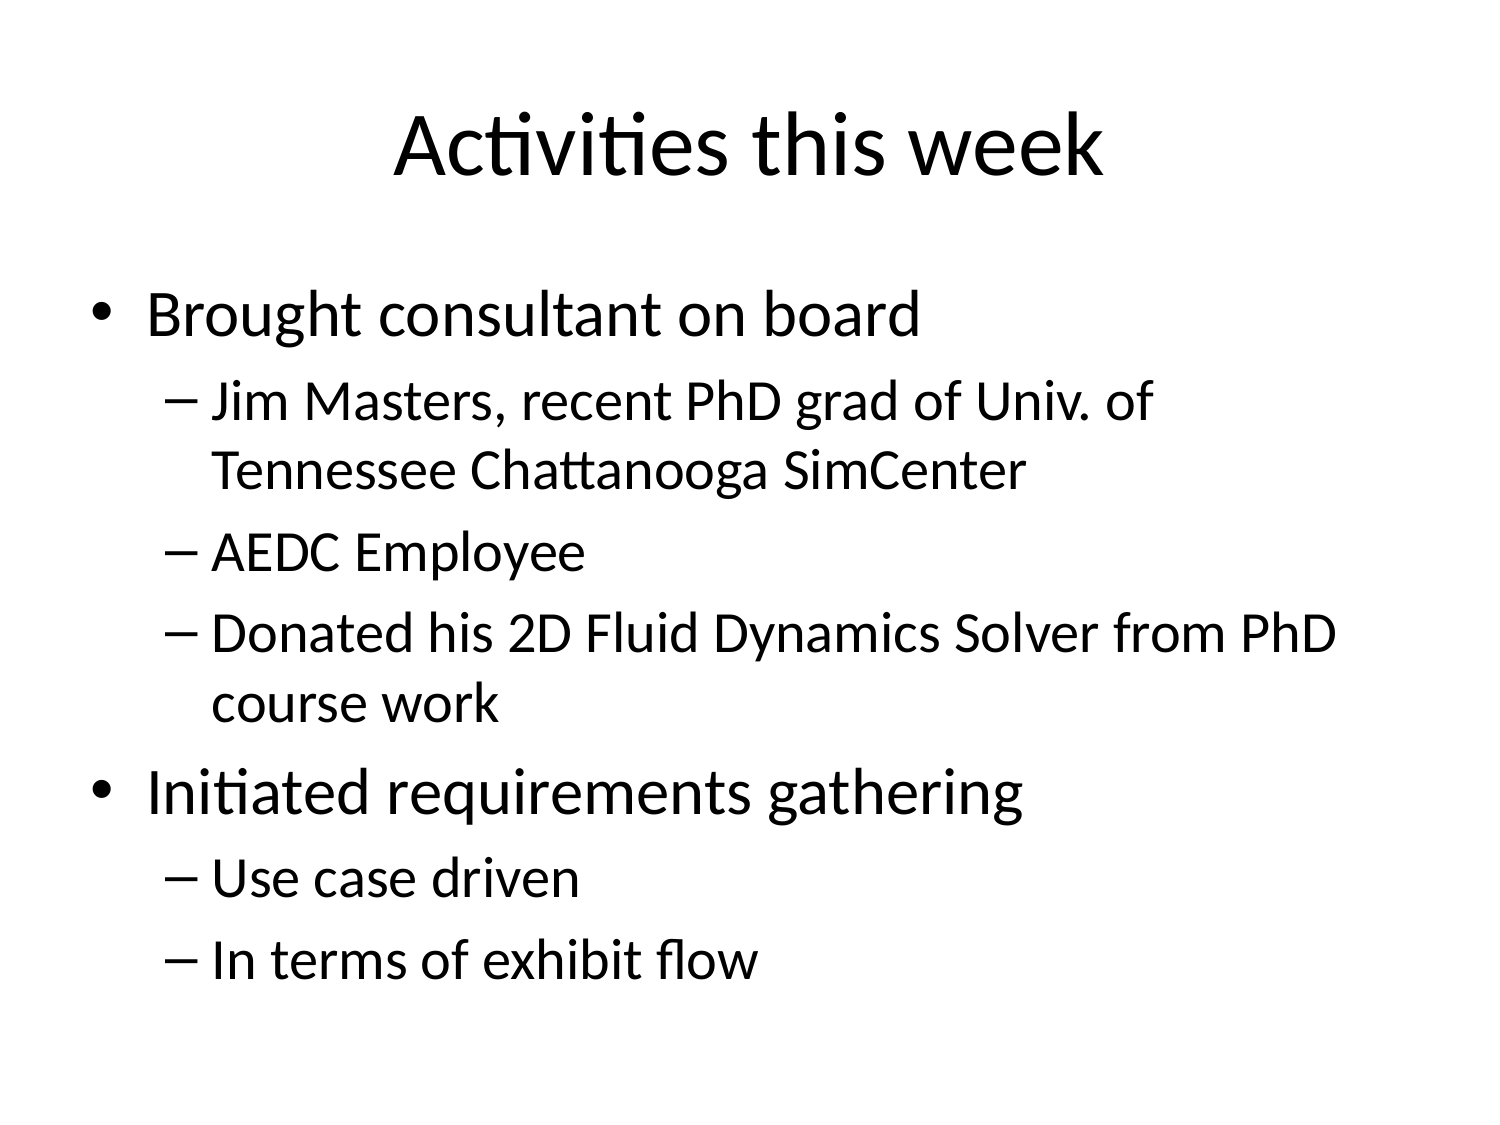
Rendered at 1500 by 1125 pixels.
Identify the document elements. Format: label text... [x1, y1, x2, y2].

title Activities this week [75, 45, 1425, 233]
list Brought consultant on board Jim Masters, recent PhD grad of Univ. of Tennessee Chattanooga SimCenter AEDC Employee Donated his 2D Fluid Dynamics Solver from PhD course work Initiated requirements gathering Use case driven In terms of exhibit flow [75, 262, 1425, 1005]
